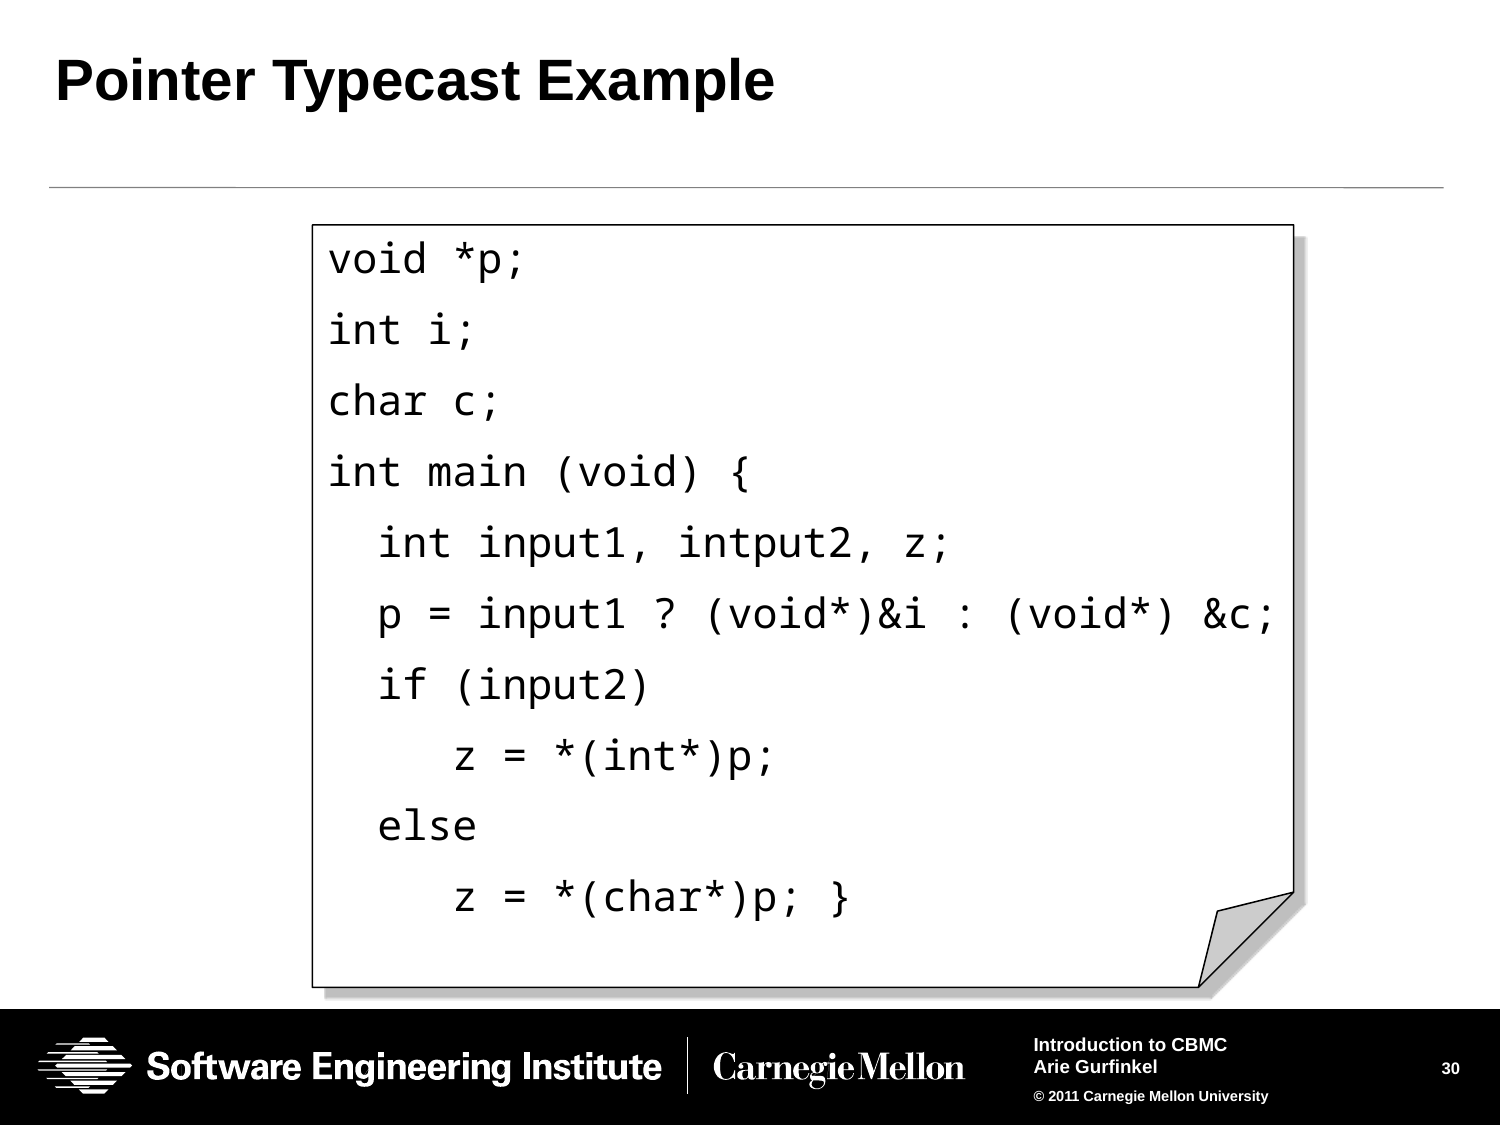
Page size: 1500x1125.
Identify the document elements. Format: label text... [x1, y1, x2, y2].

text_box void *p; int i; char c; int main (void) { int input1, intput2, z; p = input1 ? (void*)&i : (void*) &c; if (input2) z = *(int*)p; else z = *(char*)p; } [312, 224, 1294, 988]
title Pointer Typecast Example [55, 49, 1374, 143]
